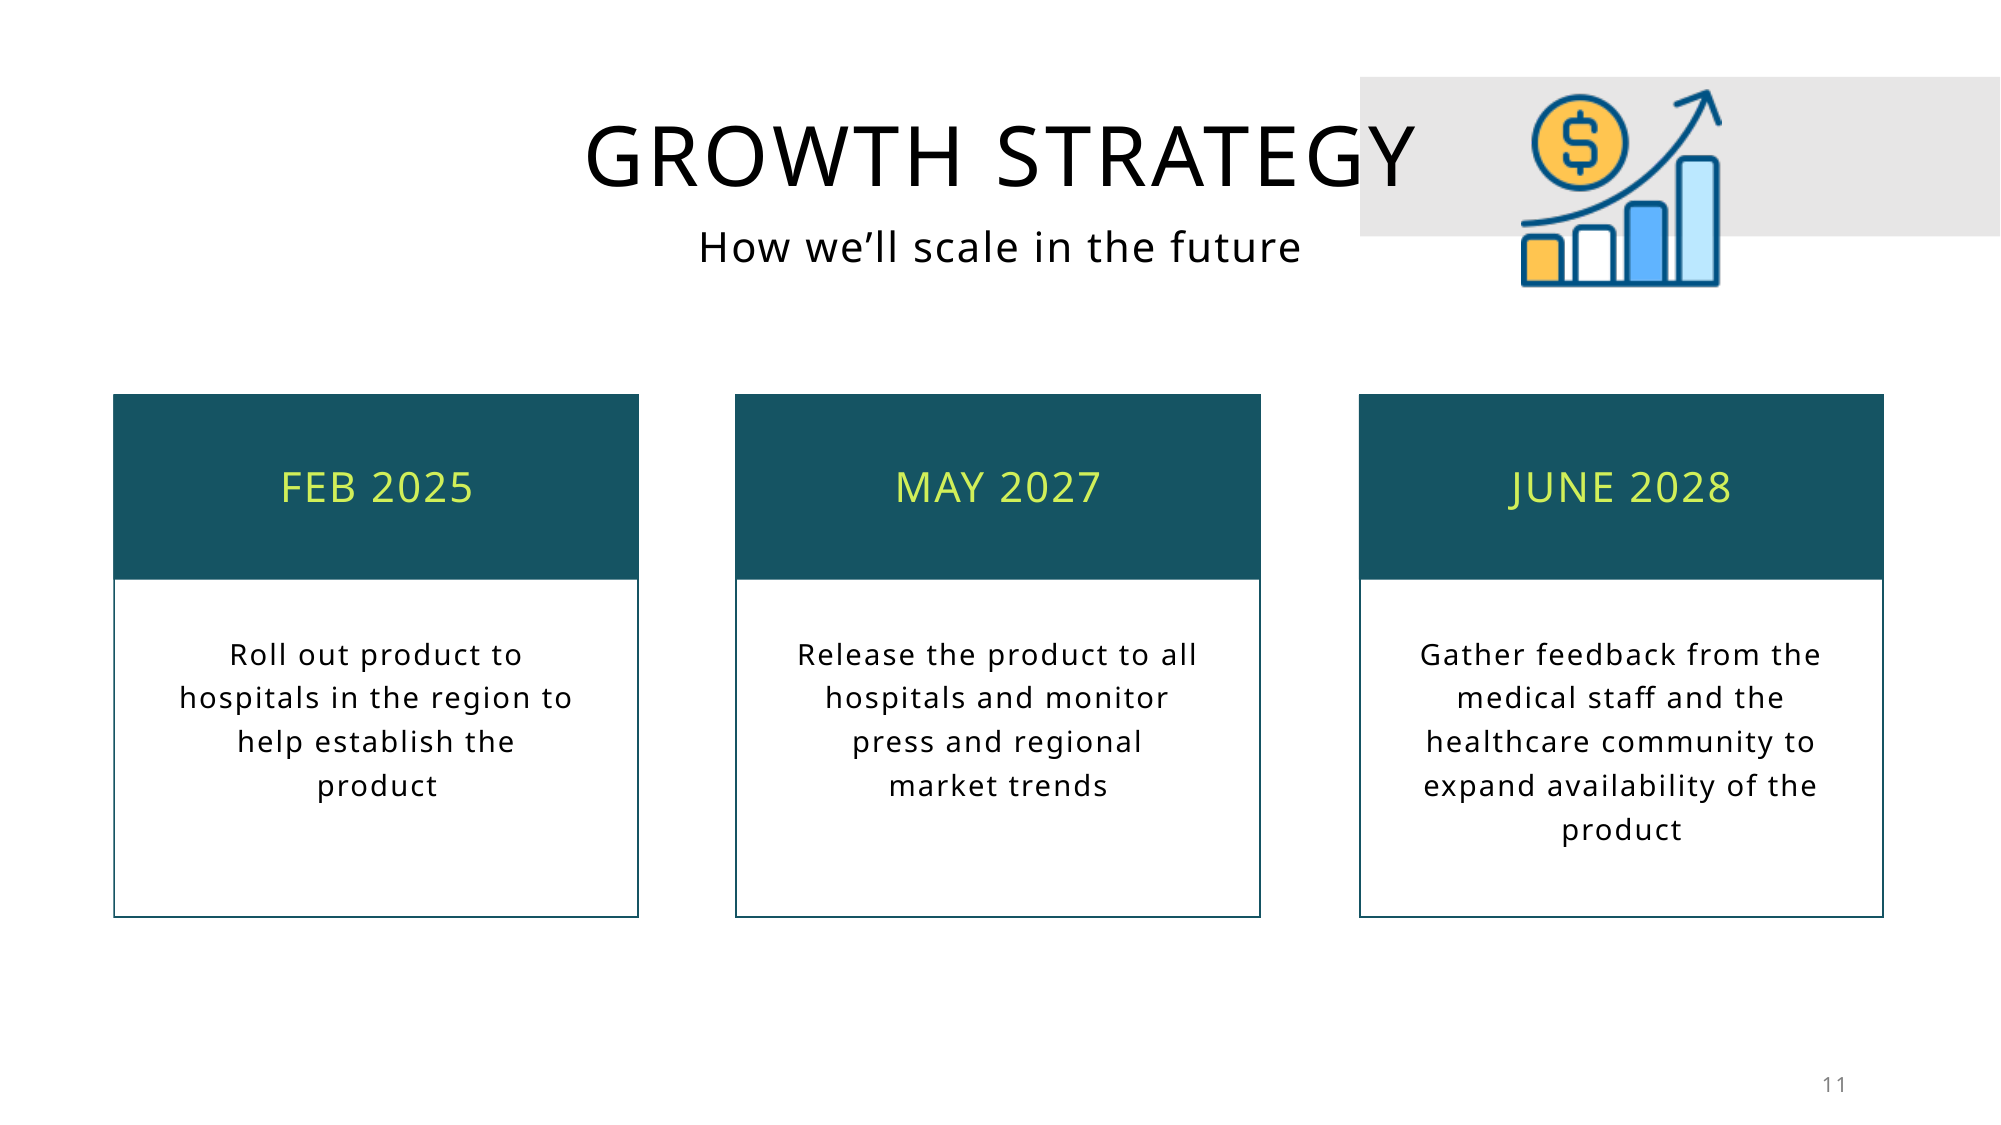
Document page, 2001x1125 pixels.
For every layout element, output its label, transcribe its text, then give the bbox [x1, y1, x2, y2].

list Gather feedback from the medical staff and the healthcare community to expand availability of the product​ [1402, 619, 1841, 876]
list Roll out product to hospitals in the region to help establish the product​ [158, 619, 596, 876]
title Growth Strategy [521, 110, 1479, 200]
list How we’ll scale in the future [521, 200, 1479, 289]
slide_number 11 [1412, 1068, 1863, 1103]
list June 2028 [1402, 440, 1841, 540]
list Release the product to all hospitals and monitor press and regional market trends​ [779, 619, 1217, 876]
picture [1521, 88, 1722, 289]
list Feb 2025 [158, 440, 596, 540]
list May 2027 [779, 440, 1217, 540]
